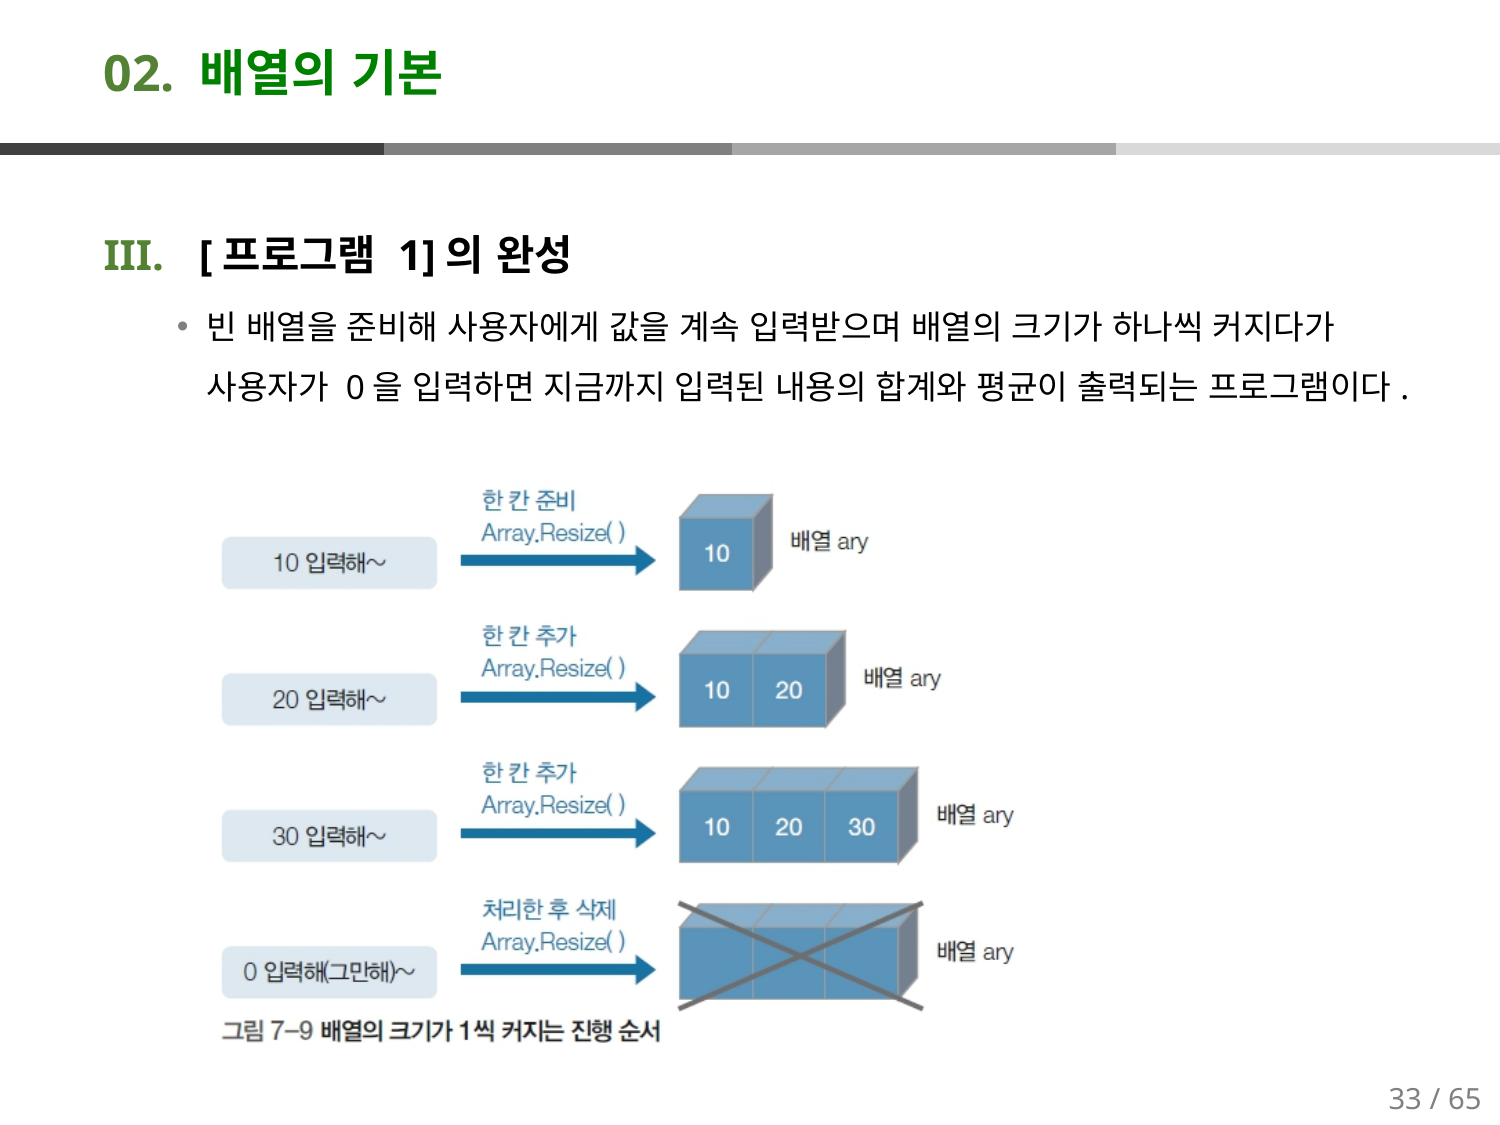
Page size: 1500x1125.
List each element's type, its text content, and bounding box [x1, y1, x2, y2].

picture [218, 479, 1019, 1047]
list [프로그램 1]의 완성 빈 배열을 준비해 사용자에게 값을 계속 입력받으며 배열의 크기가 하나씩 커지다가 사용자가 0을 입력하면 지금까지 입력된 내용의 합계와 평균이 출력되는 프로그램이다. [88, 196, 1424, 1125]
title 02. 배열의 기본 [88, 30, 1400, 121]
